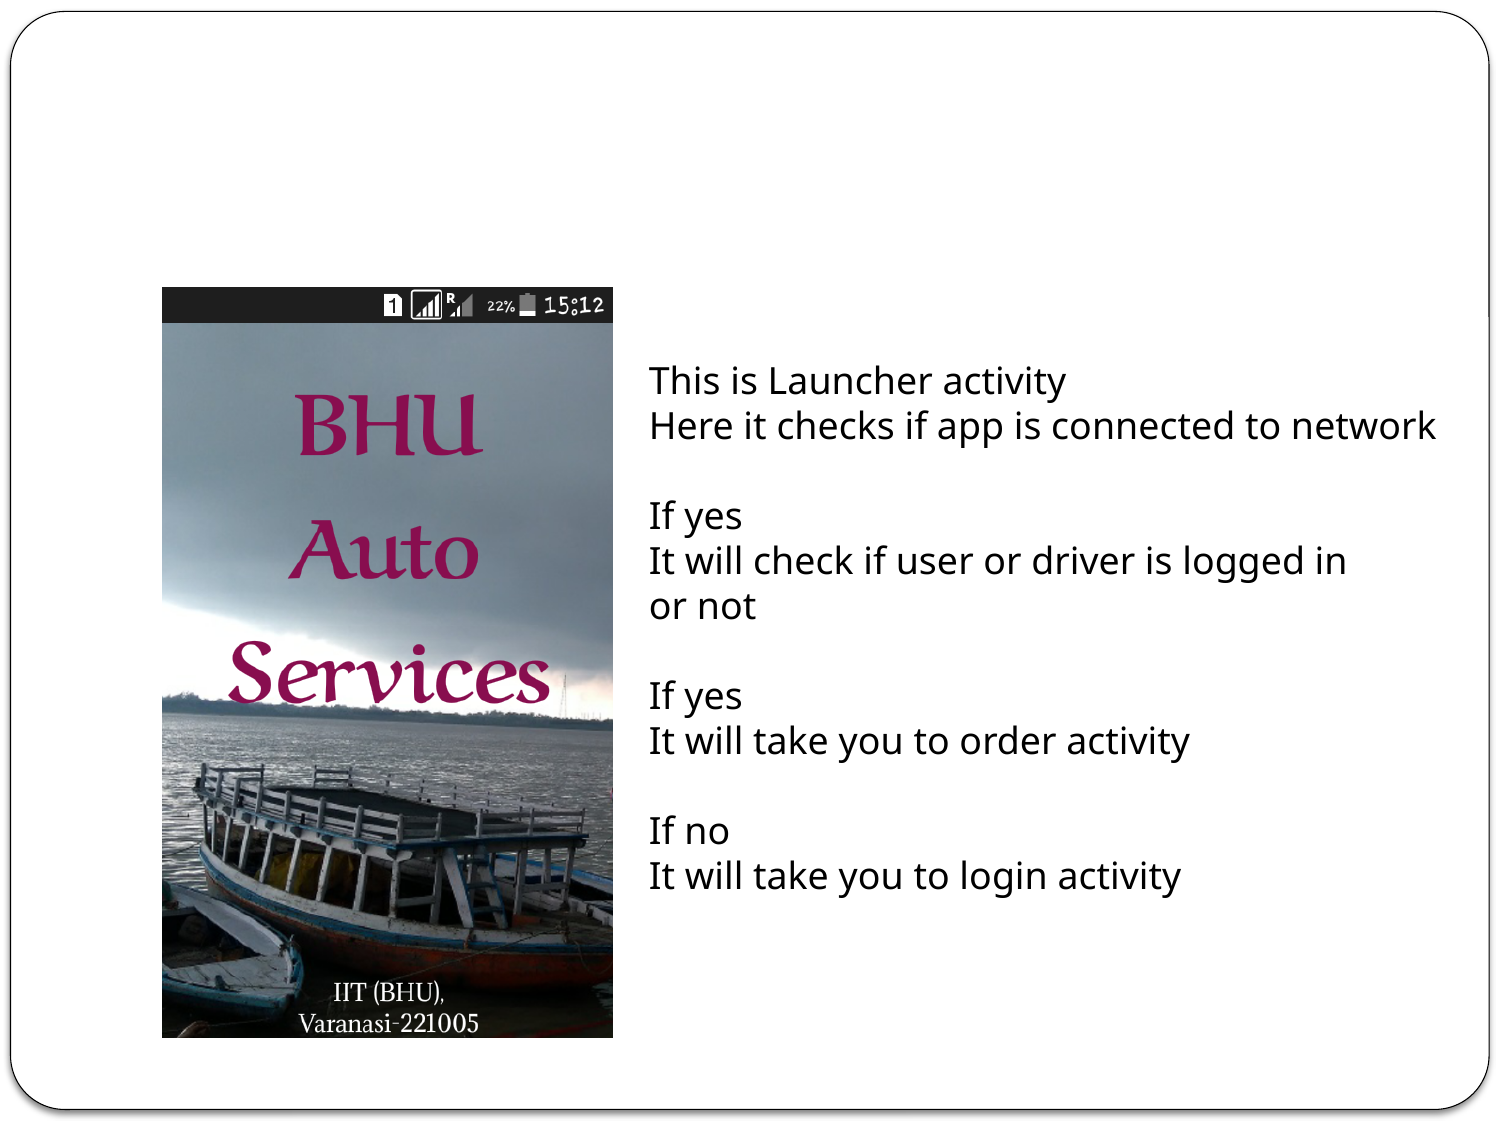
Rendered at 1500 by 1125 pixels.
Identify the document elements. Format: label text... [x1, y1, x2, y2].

text_box This is Launcher activity Here it checks if app is connected to network If yes It will check if user or driver is logged in or not If yes It will take you to order activity If no It will take you to login activity [634, 349, 1453, 905]
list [162, 287, 613, 1038]
